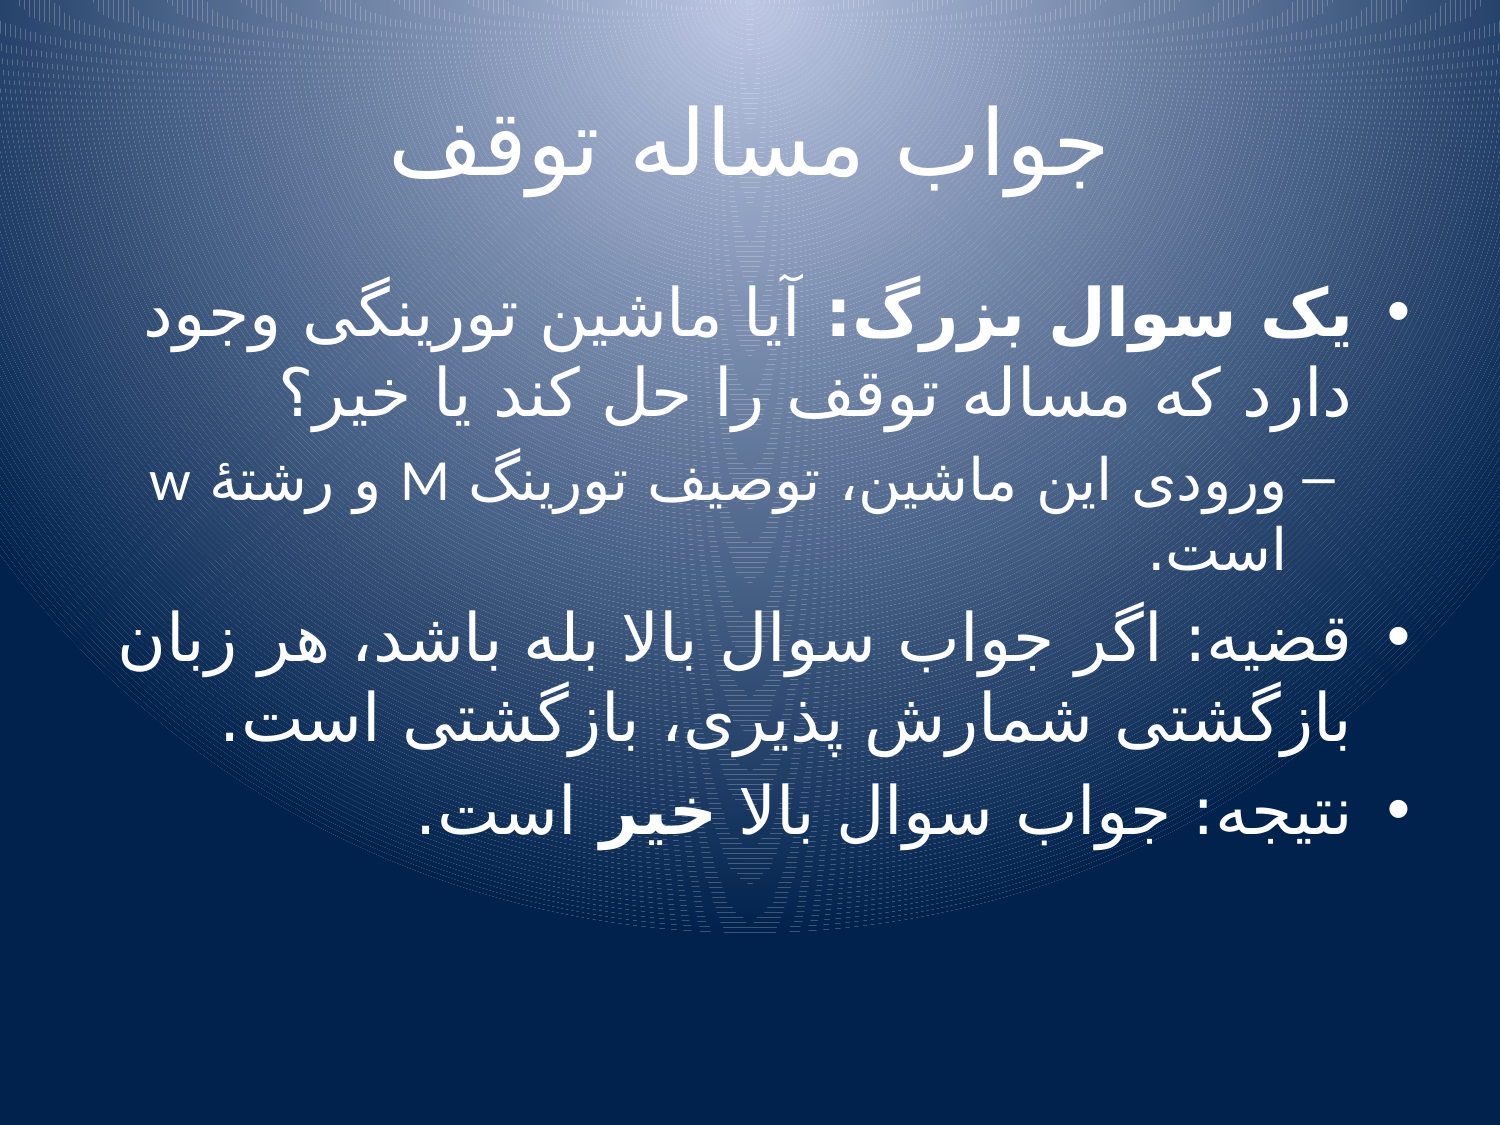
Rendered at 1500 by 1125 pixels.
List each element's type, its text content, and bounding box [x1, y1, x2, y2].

list یک سوال بزرگ: آیا ماشین تورینگی وجود دارد که مساله توقف را حل کند یا خیر؟ ورودی این ماشین، توصیف تورینگ M و رشتۀ w است. قضیه: اگر جواب سوال بالا بله باشد، هر زبان بازگشتی شمارش پذیری، بازگشتی است. نتیجه: جواب سوال بالا خیر است. [75, 262, 1425, 1005]
title جواب مساله توقف [75, 45, 1425, 233]
